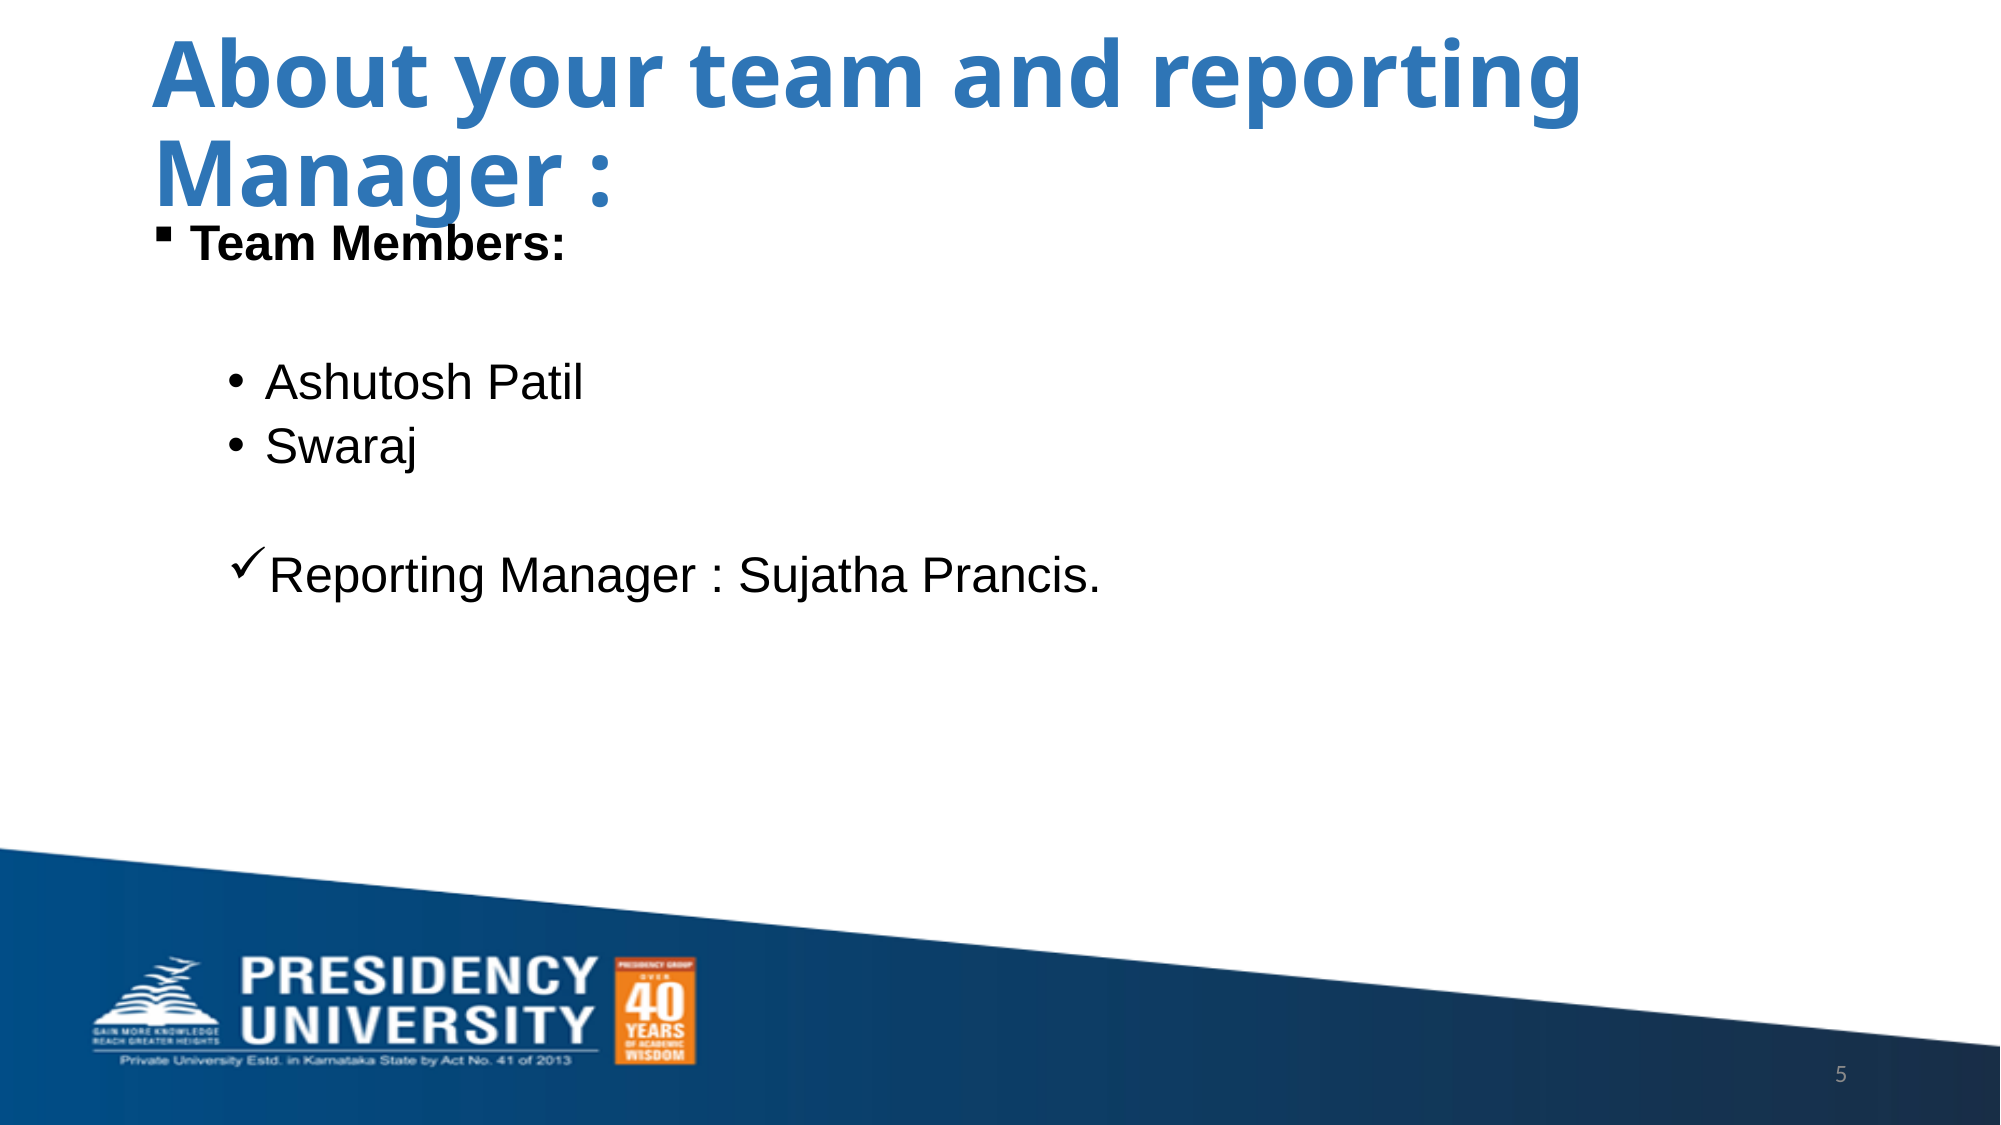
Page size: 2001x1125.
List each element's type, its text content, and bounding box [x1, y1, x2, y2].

list Team Members: Ashutosh Patil Swaraj Reporting Manager : Sujatha Prancis. [137, 209, 1863, 875]
title About your team and reporting Manager : [137, 59, 1863, 195]
picture [0, 845, 2000, 1125]
slide_number 5 [1412, 1042, 1863, 1103]
